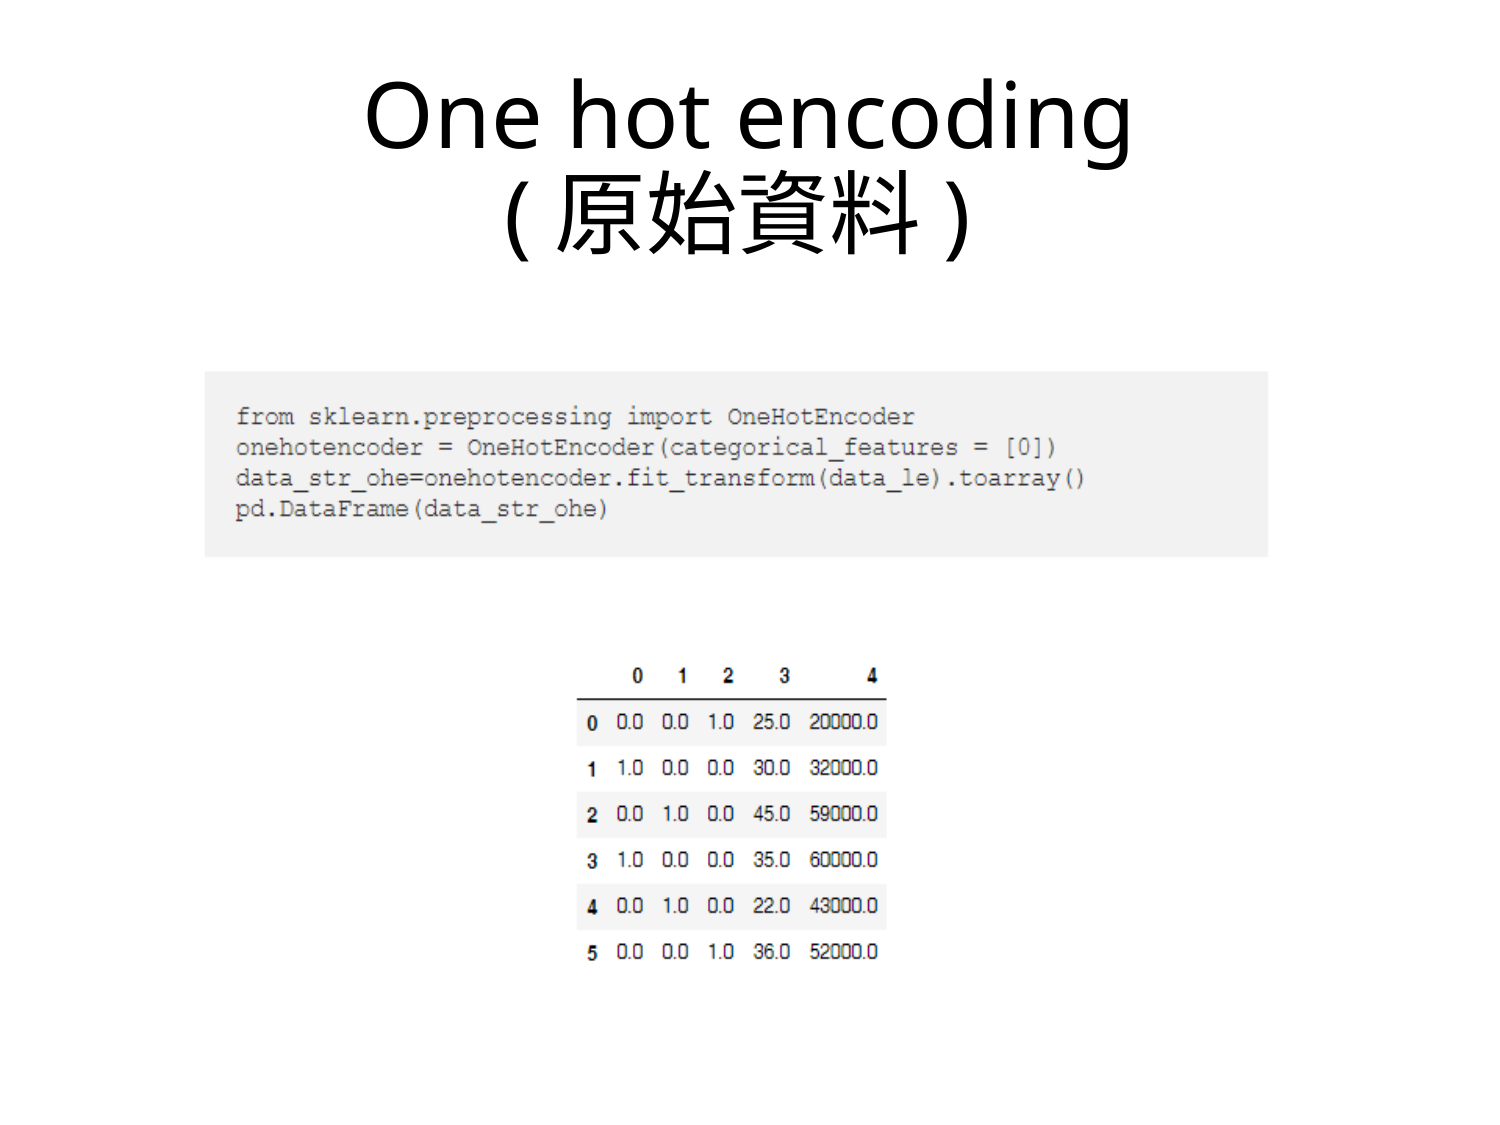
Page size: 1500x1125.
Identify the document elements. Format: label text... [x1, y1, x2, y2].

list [166, 353, 1334, 1012]
title One hot encoding (原始資料) [103, 59, 1397, 278]
